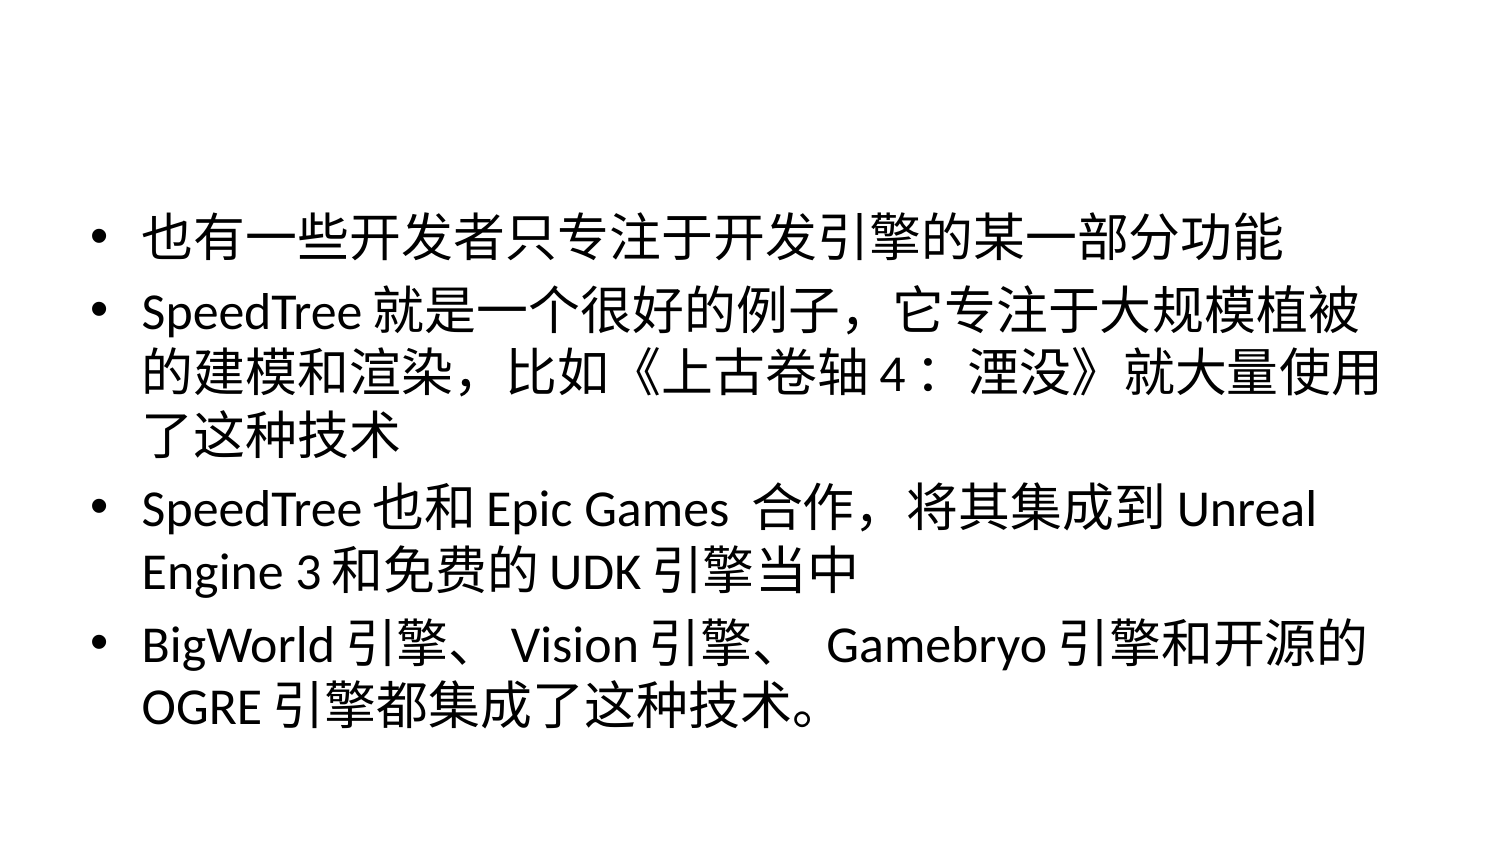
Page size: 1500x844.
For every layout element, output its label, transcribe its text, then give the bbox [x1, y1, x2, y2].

list 也有一些开发者只专注于开发引擎的某一部分功能 SpeedTree就是一个很好的例子，它专注于大规模植被的建模和渲染，比如《上古卷轴4：湮没》就大量使用了这种技术 SpeedTree也和Epic Games 合作，将其集成到Unreal Engine 3和免费的UDK引擎当中 BigWorld引擎、Vision引擎、 Gamebryo引擎和开源的OGRE引擎都集成了这种技术。 [75, 196, 1425, 754]
